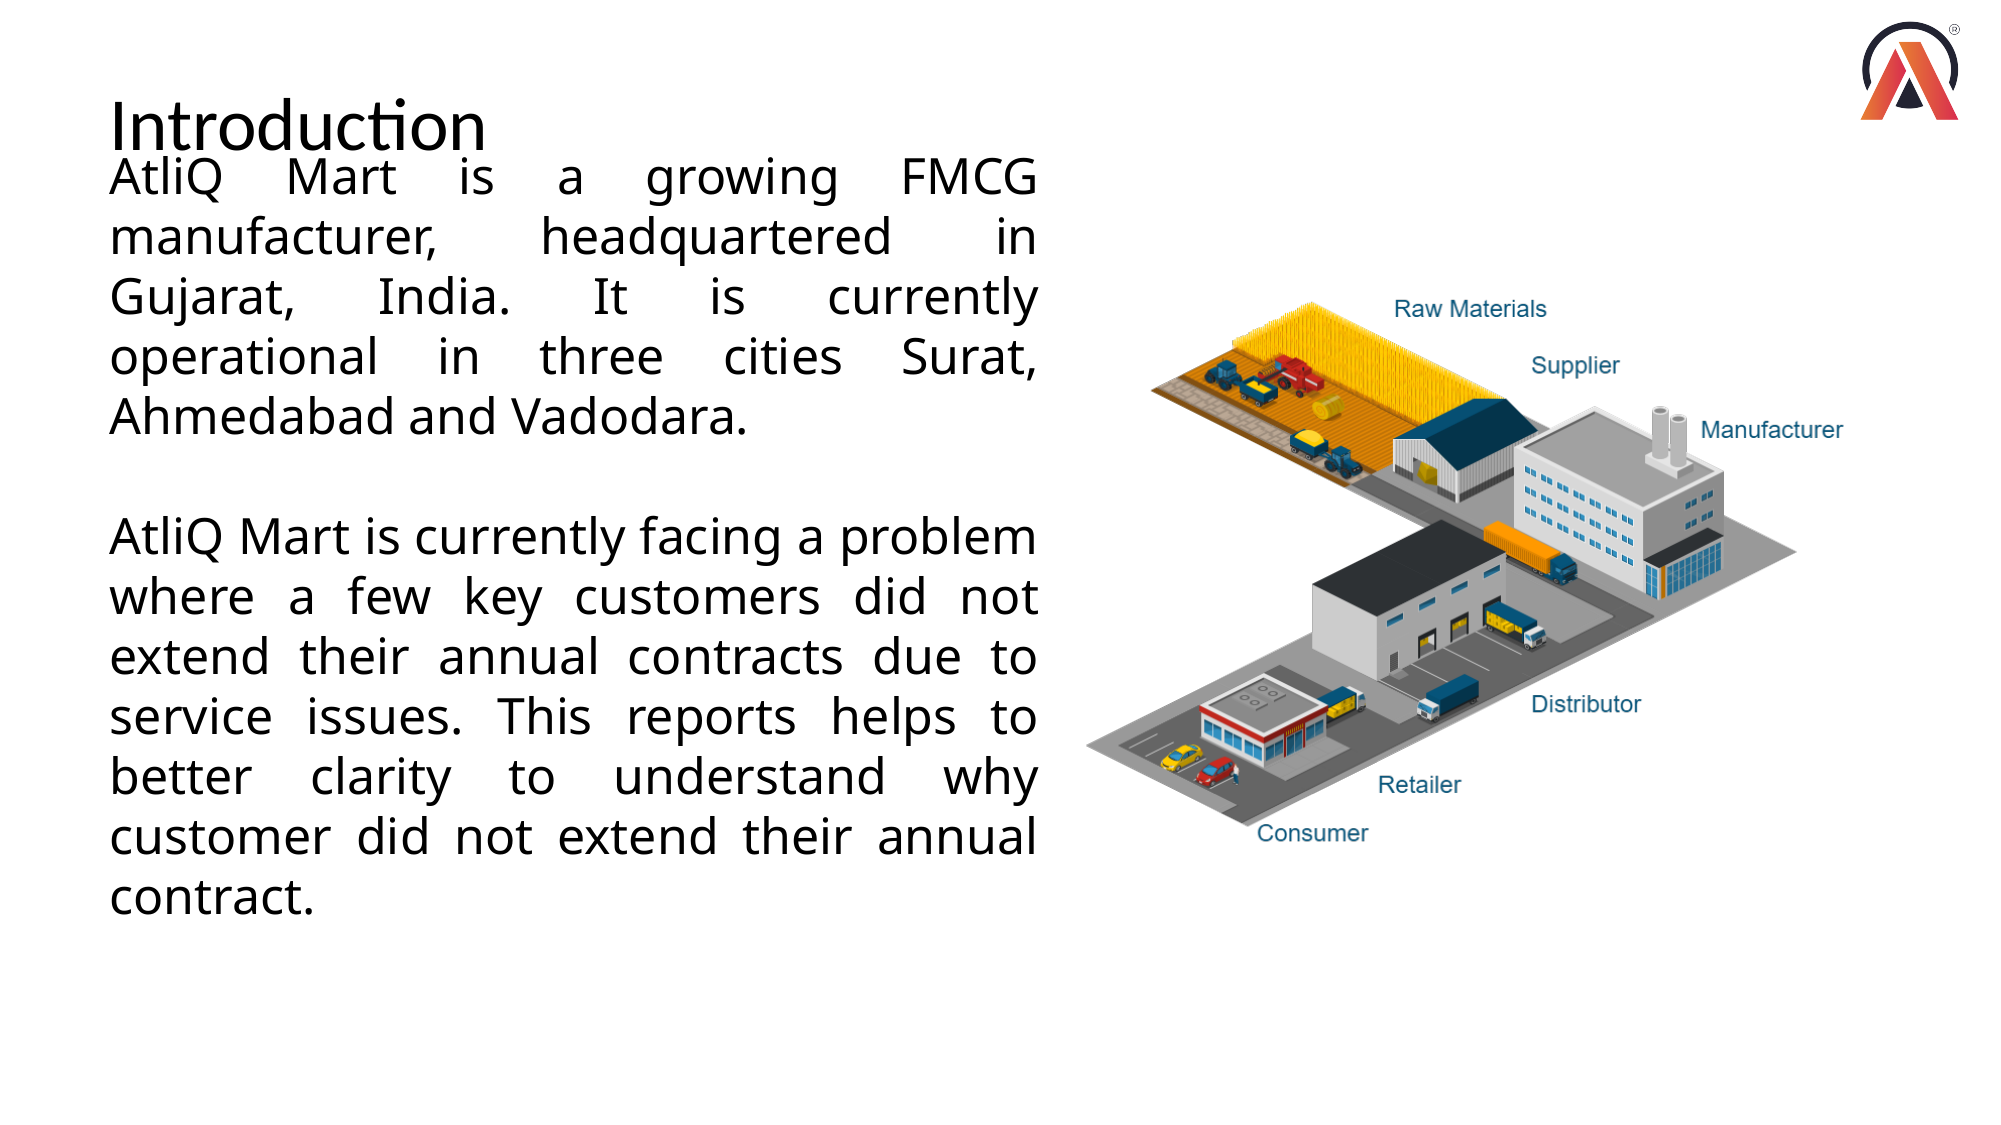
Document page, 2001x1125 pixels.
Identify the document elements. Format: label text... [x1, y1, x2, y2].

picture [1859, 18, 1963, 121]
text_box Introduction [94, 69, 1630, 172]
picture [1054, 248, 1861, 875]
text_box AtliQ Mart is a growing FMCG manufacturer, headquartered in Gujarat, India. It is currently operational in three cities Surat, Ahmedabad and Vadodara. AtliQ Mart is currently facing a problem where a few key customers did not extend their annual contracts due to service issues. This reports helps to better clarity to understand why customer did not extend their annual contract. [94, 201, 1055, 988]
